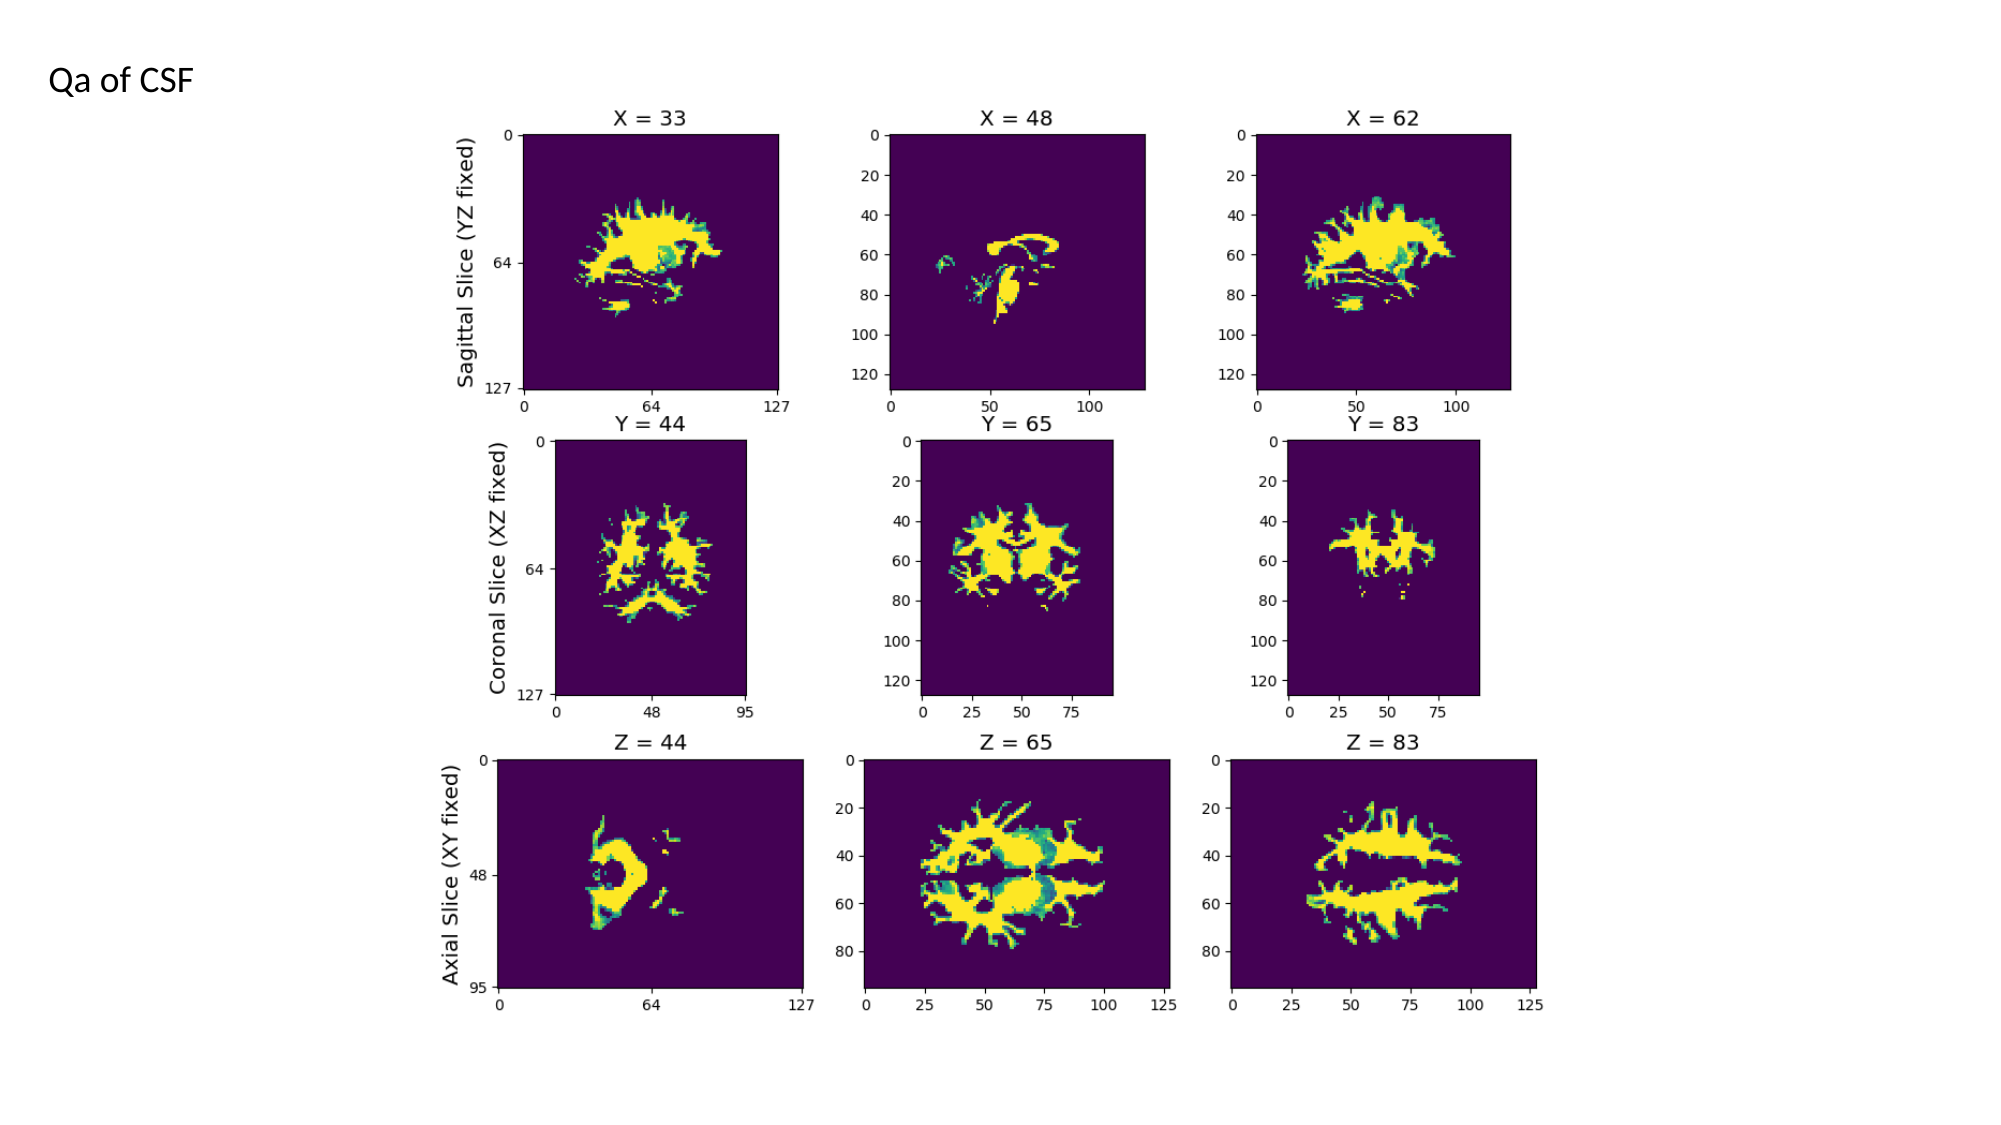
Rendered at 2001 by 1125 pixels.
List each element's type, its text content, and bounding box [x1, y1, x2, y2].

picture [330, 0, 1670, 1125]
text_box Qa of CSF [33, 47, 320, 108]
